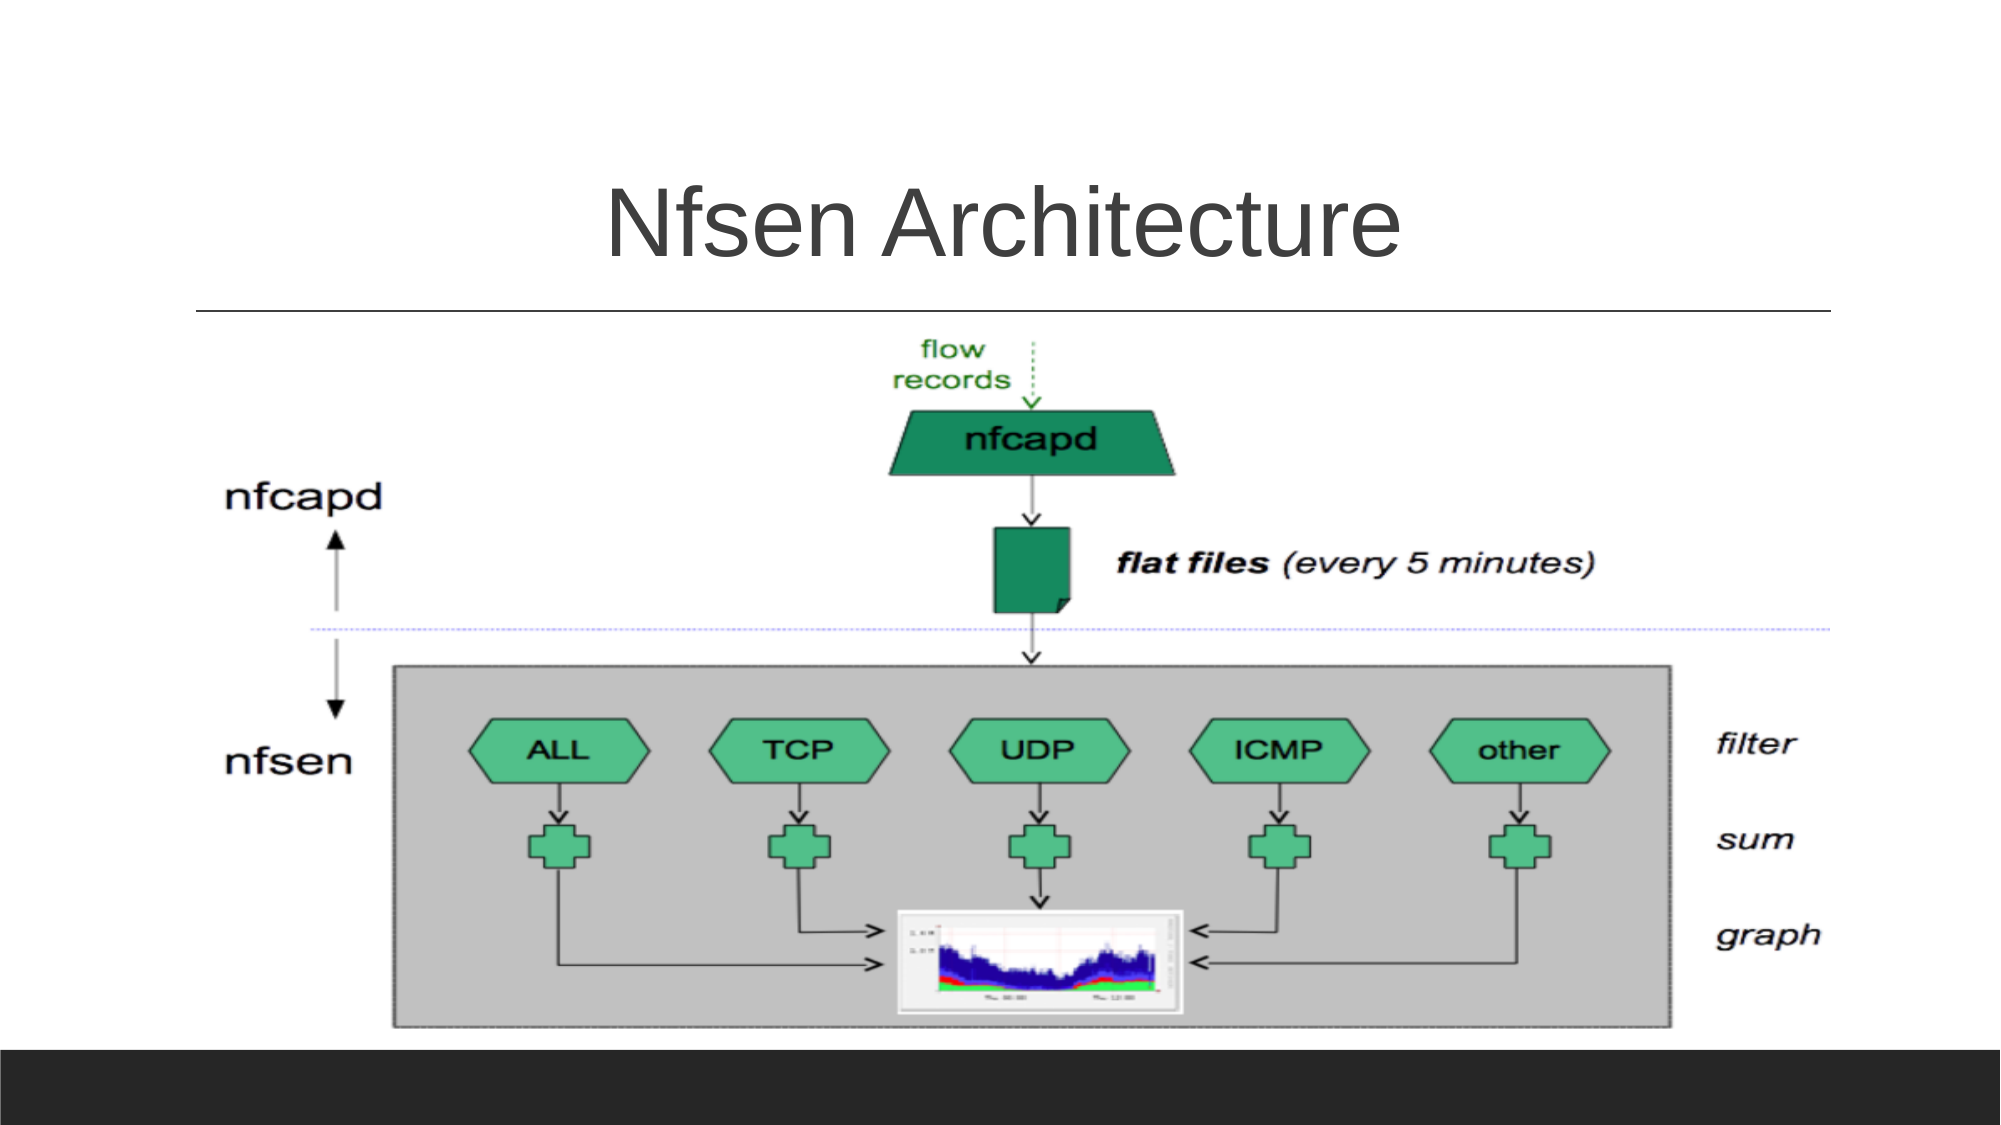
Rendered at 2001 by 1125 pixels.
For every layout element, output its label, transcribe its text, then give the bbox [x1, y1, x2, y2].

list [219, 316, 1831, 1043]
title Nfsen Architecture [180, 47, 1830, 285]
